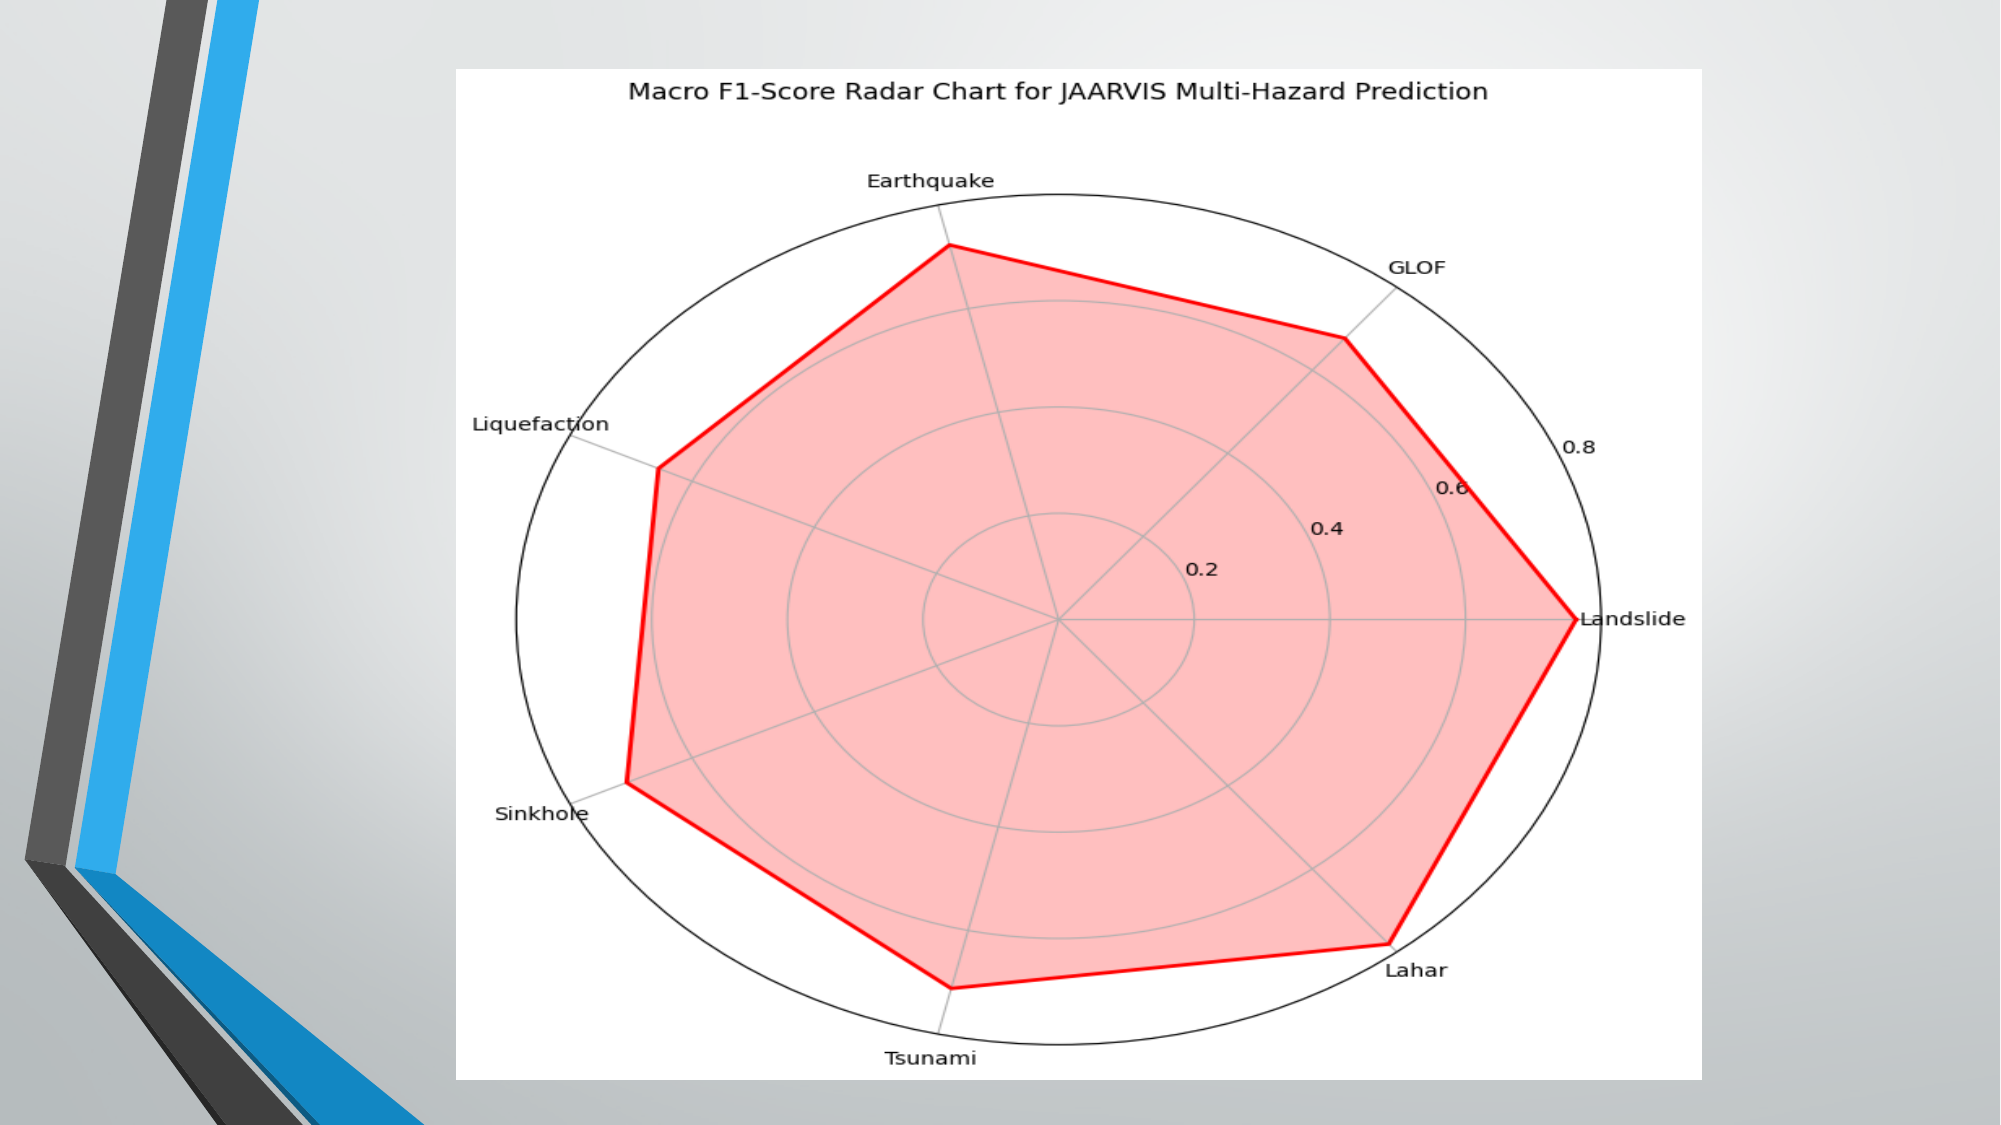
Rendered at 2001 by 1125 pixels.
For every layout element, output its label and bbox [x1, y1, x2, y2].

picture [456, 68, 1702, 1080]
